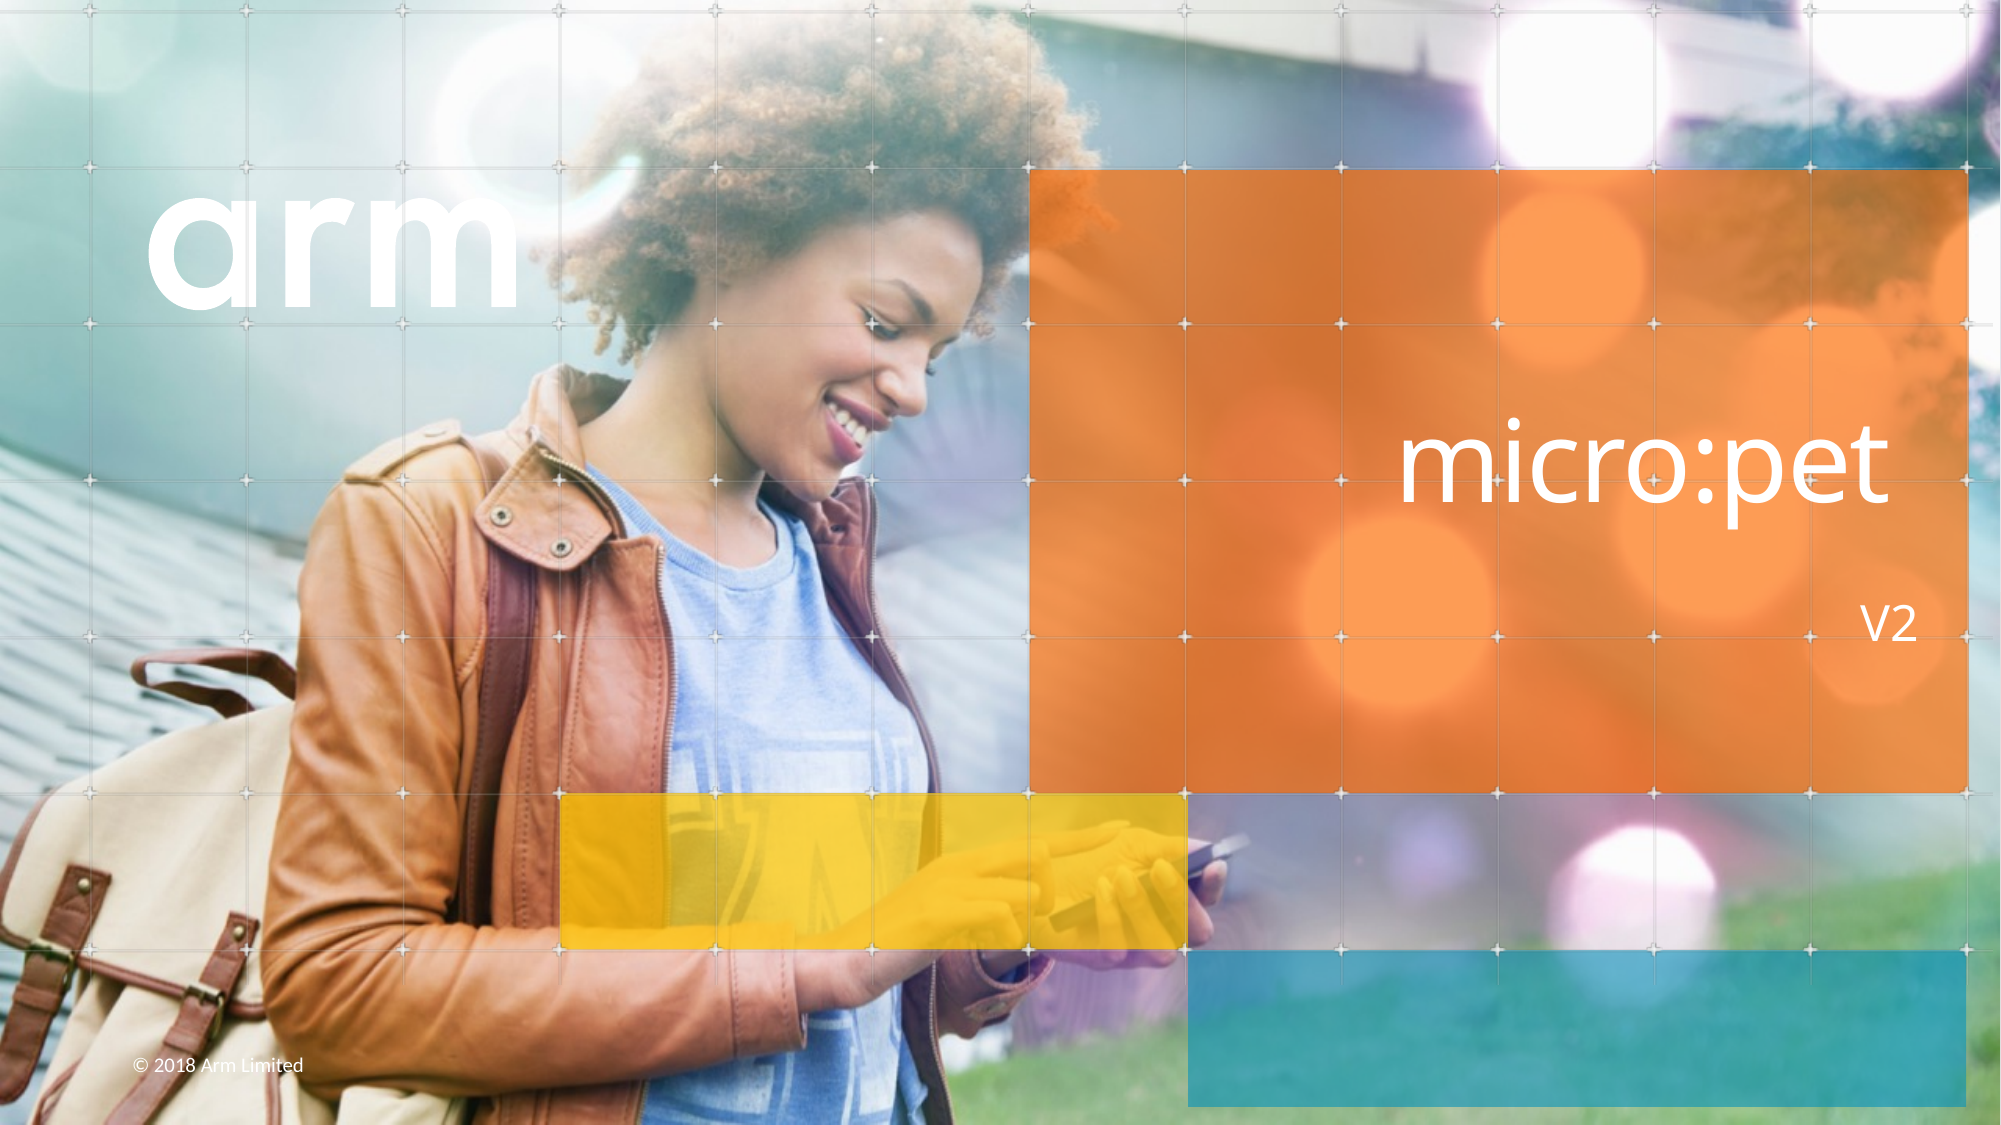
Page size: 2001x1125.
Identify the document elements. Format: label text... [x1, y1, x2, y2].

title micro:pet [1090, 339, 1919, 595]
subtitle V2 [1091, 589, 1919, 711]
picture [0, 0, 2001, 1125]
